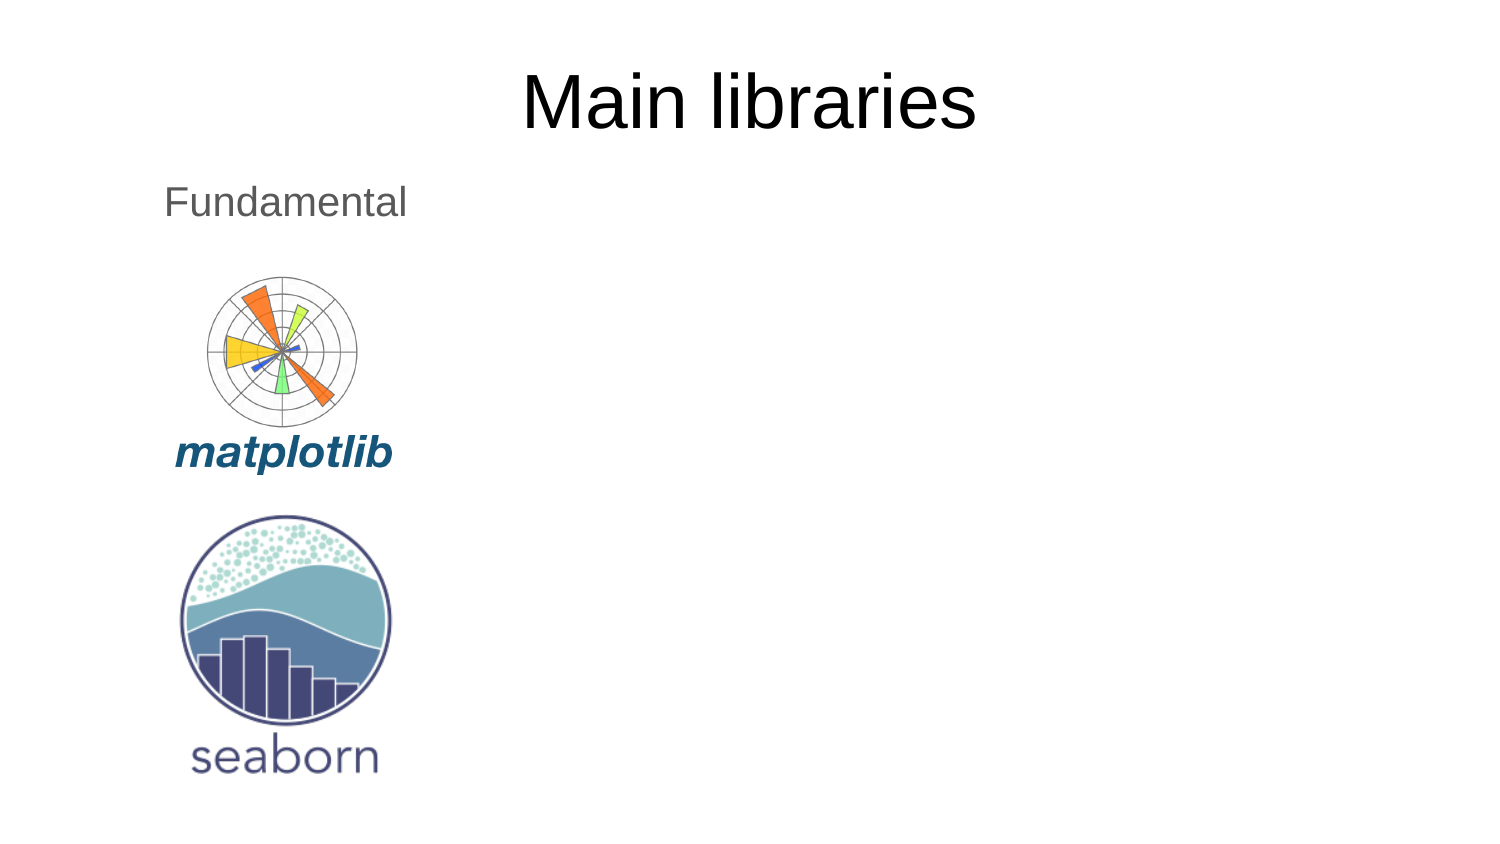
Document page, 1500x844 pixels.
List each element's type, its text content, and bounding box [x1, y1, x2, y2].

picture [162, 258, 410, 494]
picture [162, 503, 410, 801]
subtitle Fundamental [51, 159, 521, 290]
title Main libraries [51, 36, 1449, 160]
